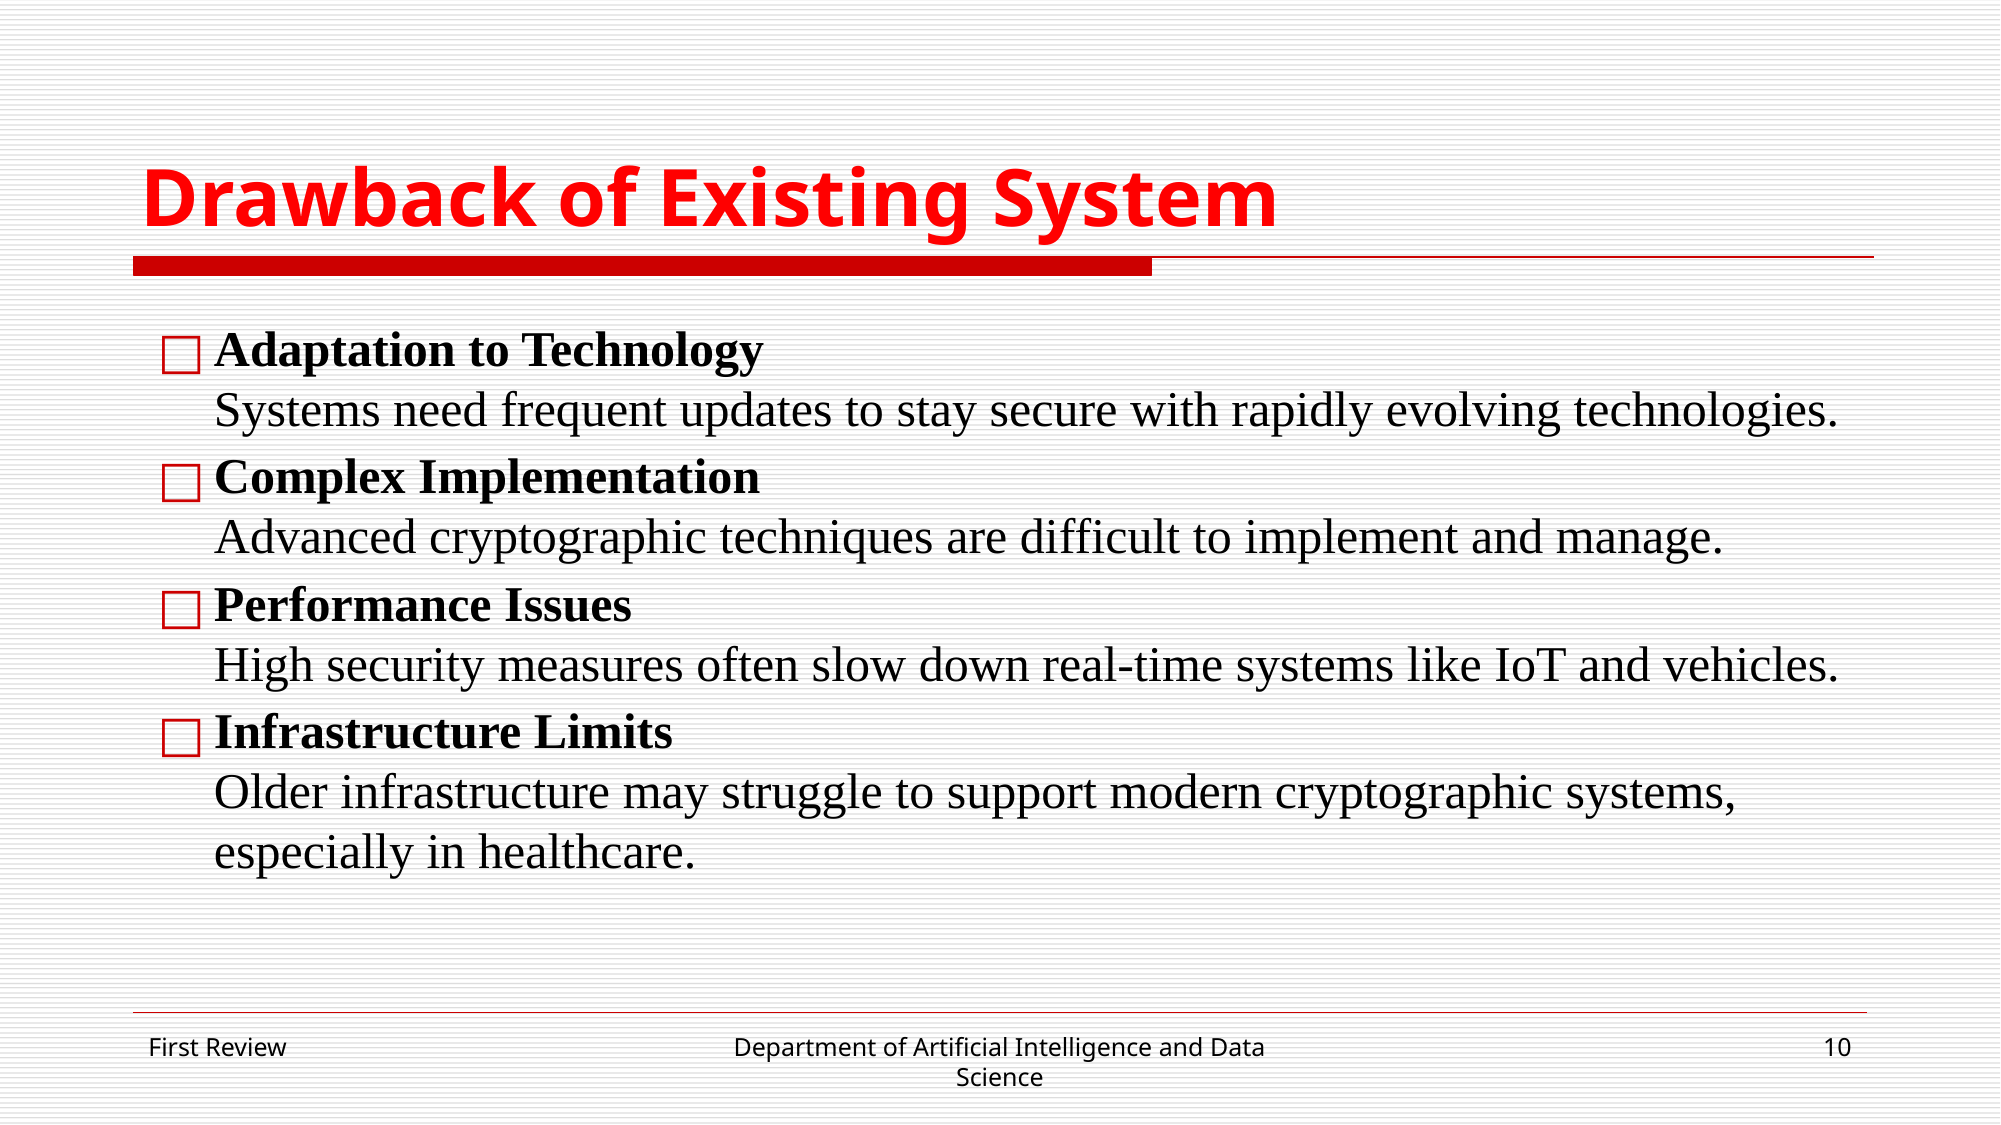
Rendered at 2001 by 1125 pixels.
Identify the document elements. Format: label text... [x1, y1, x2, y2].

slide_number 10 [1433, 1024, 1867, 1103]
list Adaptation to Technology Systems need frequent updates to stay secure with rapidly evolving technologies. Complex Implementation Advanced cryptographic techniques are difficult to implement and manage. Performance Issues High security measures often slow down real-time systems like IoT and vehicles. Infrastructure Limits Older infrastructure may struggle to support modern cryptographic systems, especially in healthcare. [123, 241, 1874, 938]
title Drawback of Existing System [125, 50, 1876, 250]
footer Department of Artificial Intelligence and Data Science [683, 1024, 1317, 1103]
slide_number First Review [133, 1024, 567, 1103]
picture [0, 0, 2001, 1125]
